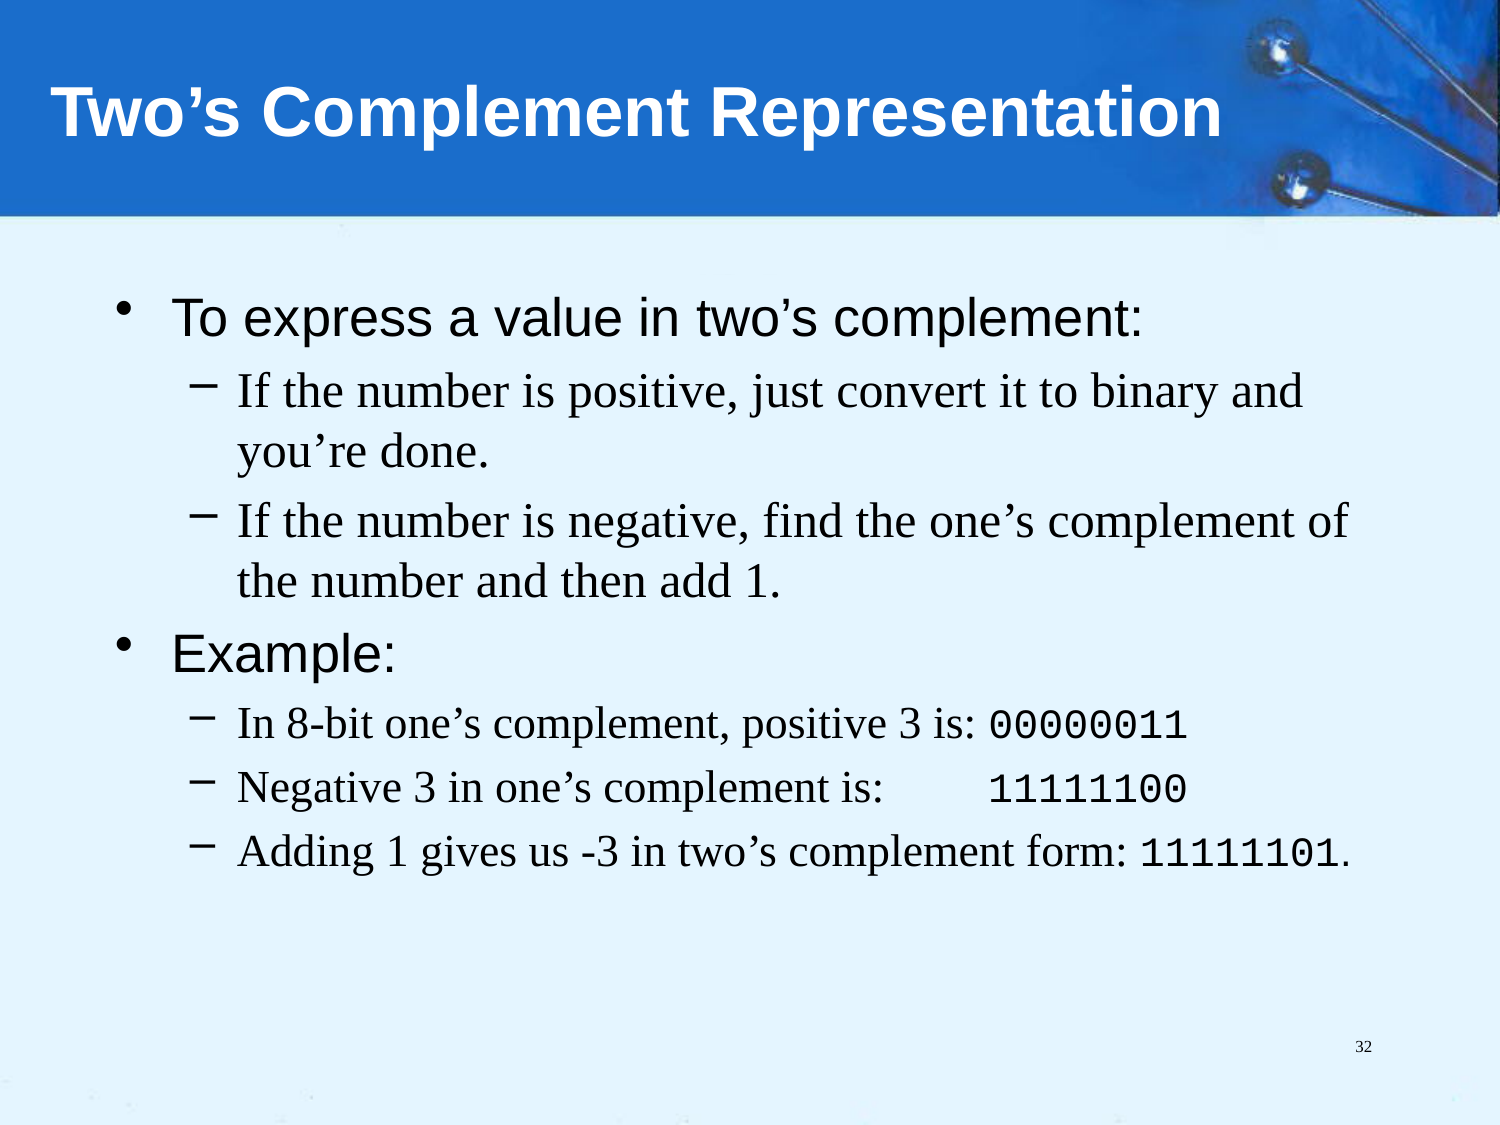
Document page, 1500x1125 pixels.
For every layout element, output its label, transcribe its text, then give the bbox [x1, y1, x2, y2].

title Two’s Complement Representation [24, 62, 1251, 153]
slide_number 32 [1074, 1024, 1388, 1101]
picture [0, 0, 1500, 1125]
list To express a value in two’s complement: If the number is positive, just convert it to binary and you’re done. If the number is negative, find the one’s complement of the number and then add 1. Example: In 8-bit one’s complement, positive 3 is: 00000011 Negative 3 in one’s complement is: 11111100 Adding 1 gives us -3 in two’s complement form: 11111101. [99, 274, 1388, 988]
